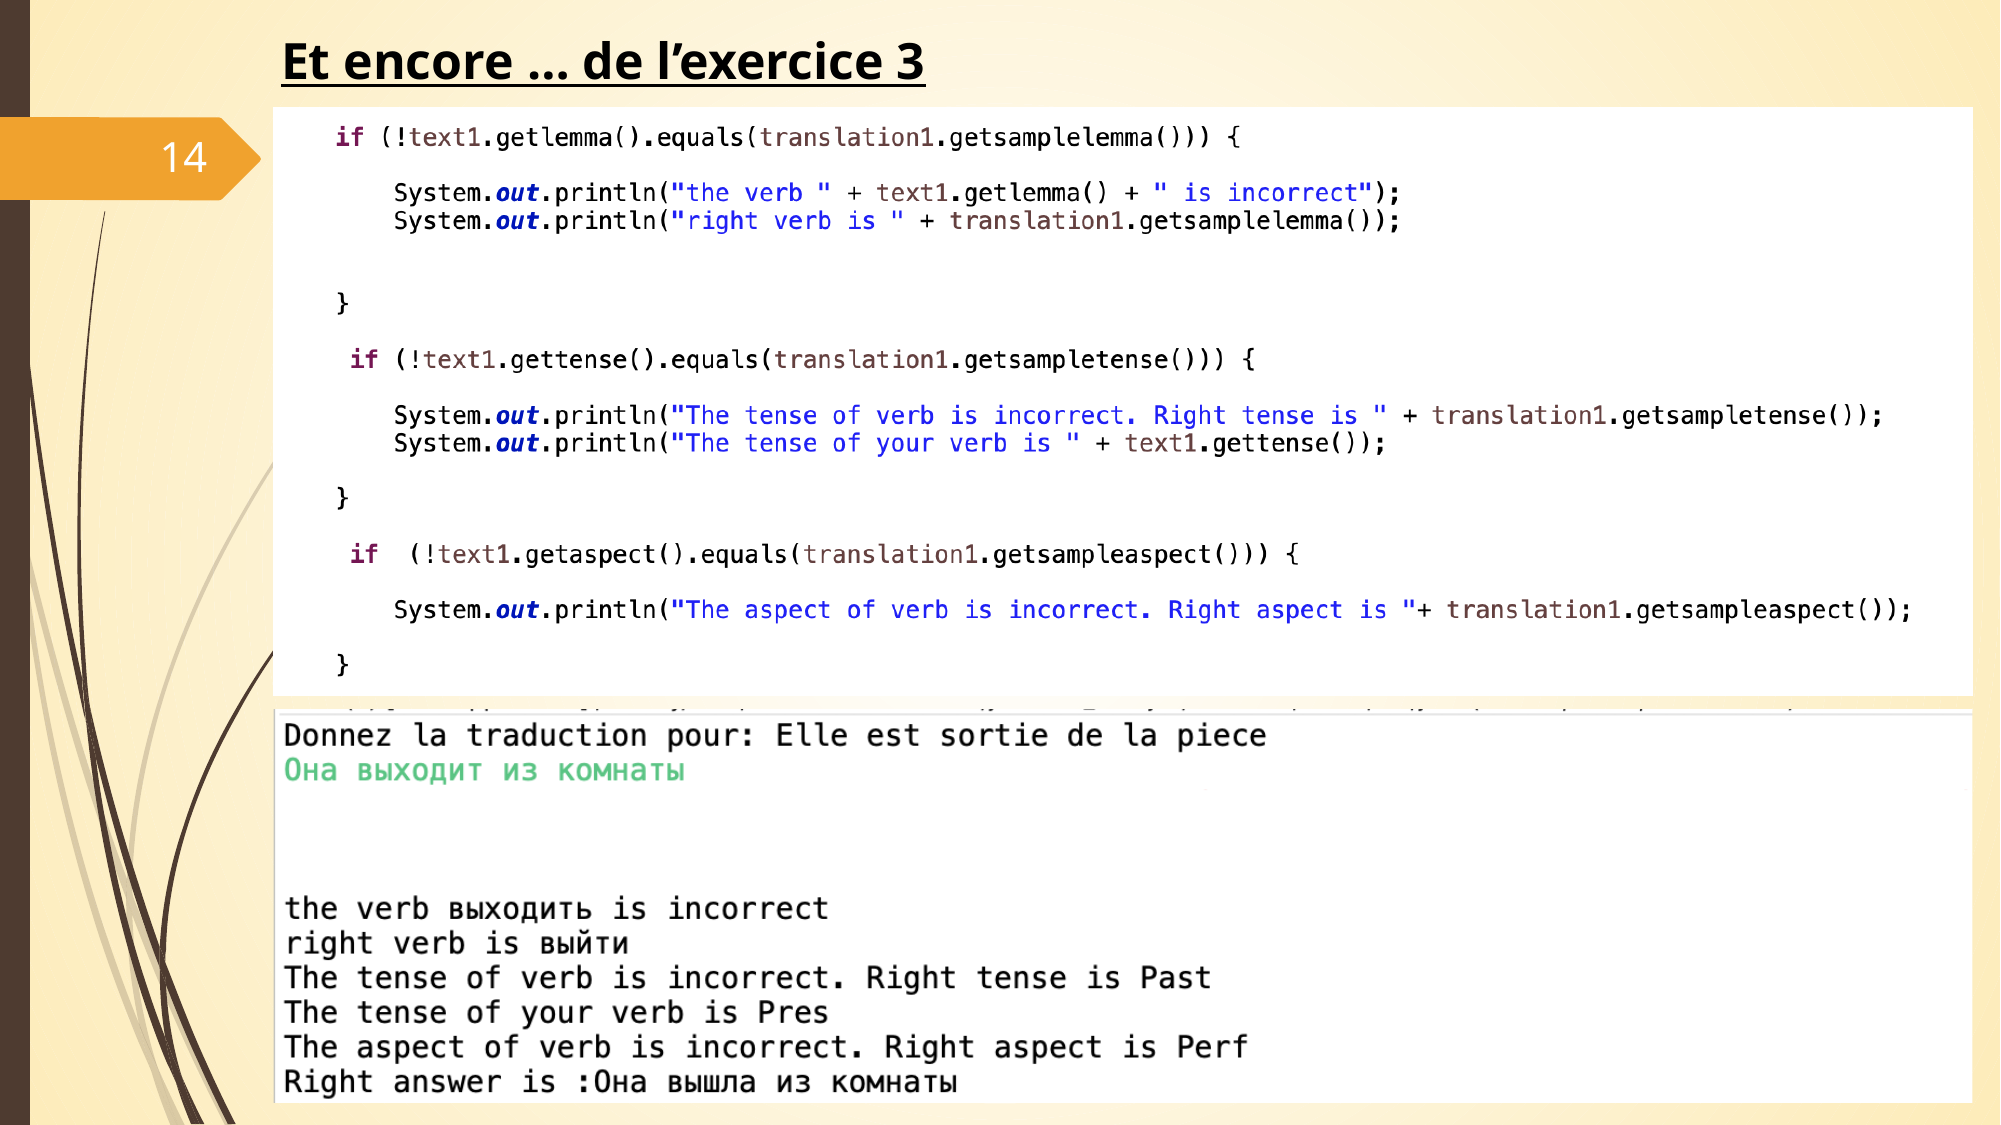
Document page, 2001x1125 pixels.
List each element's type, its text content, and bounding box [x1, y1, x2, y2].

slide_number 14 [151, 126, 216, 193]
picture [273, 107, 1973, 696]
text_box Et encore … de l’exercice 3 [273, 22, 1953, 107]
picture [273, 709, 1973, 1103]
